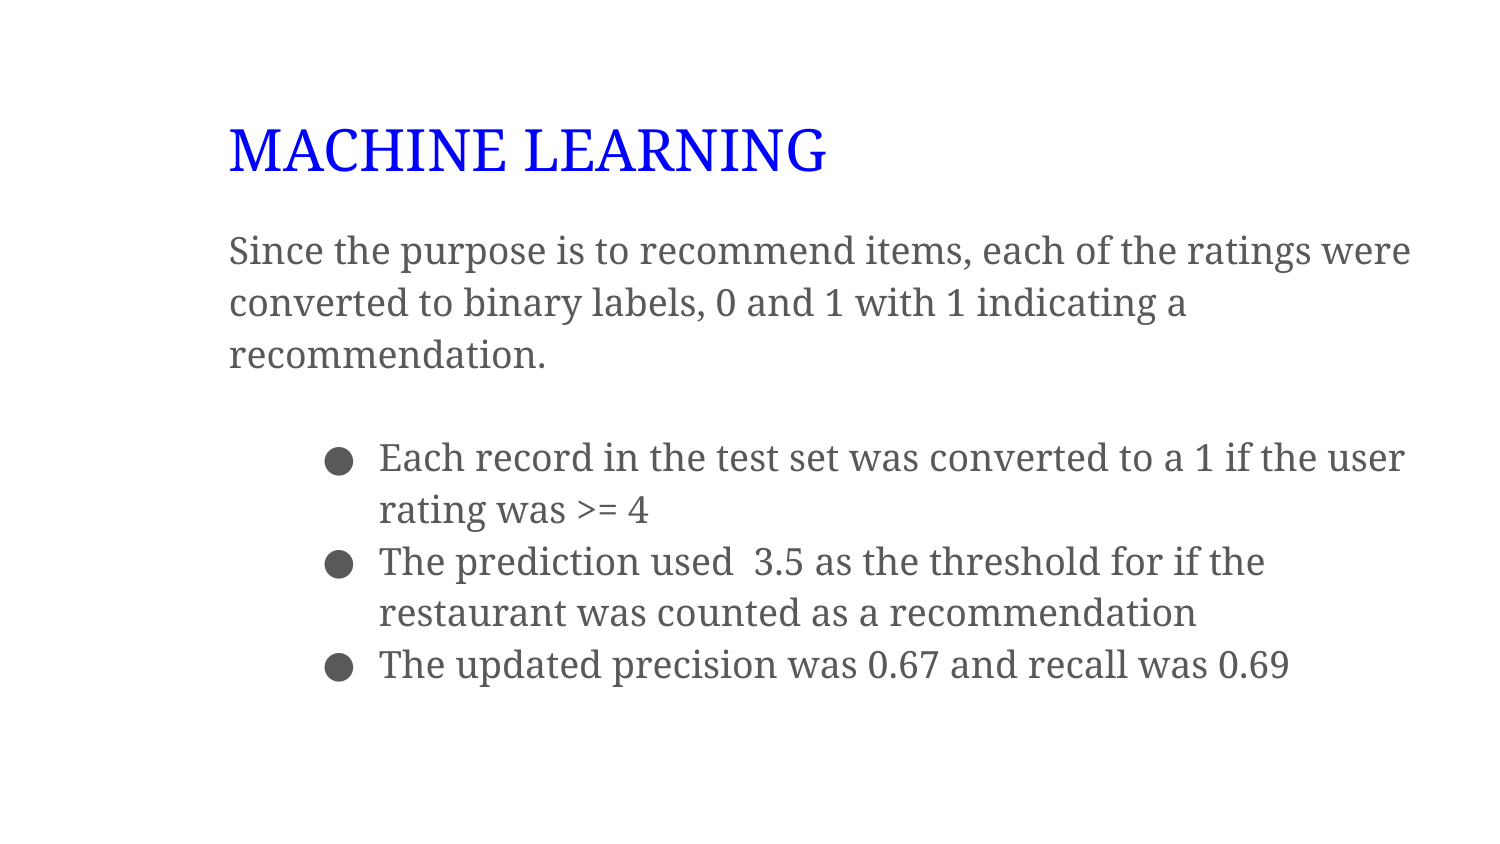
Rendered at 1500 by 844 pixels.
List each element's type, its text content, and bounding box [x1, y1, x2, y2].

list Since the purpose is to recommend items, each of the ratings were converted to binary labels, 0 and 1 with 1 indicating a recommendation. Each record in the test set was converted to a 1 if the user rating was >= 4 The prediction used 3.5 as the threshold for if the restaurant was counted as a recommendation The updated precision was 0.67 and recall was 0.69 [213, 205, 1442, 434]
title MACHINE LEARNING [213, 98, 1368, 195]
